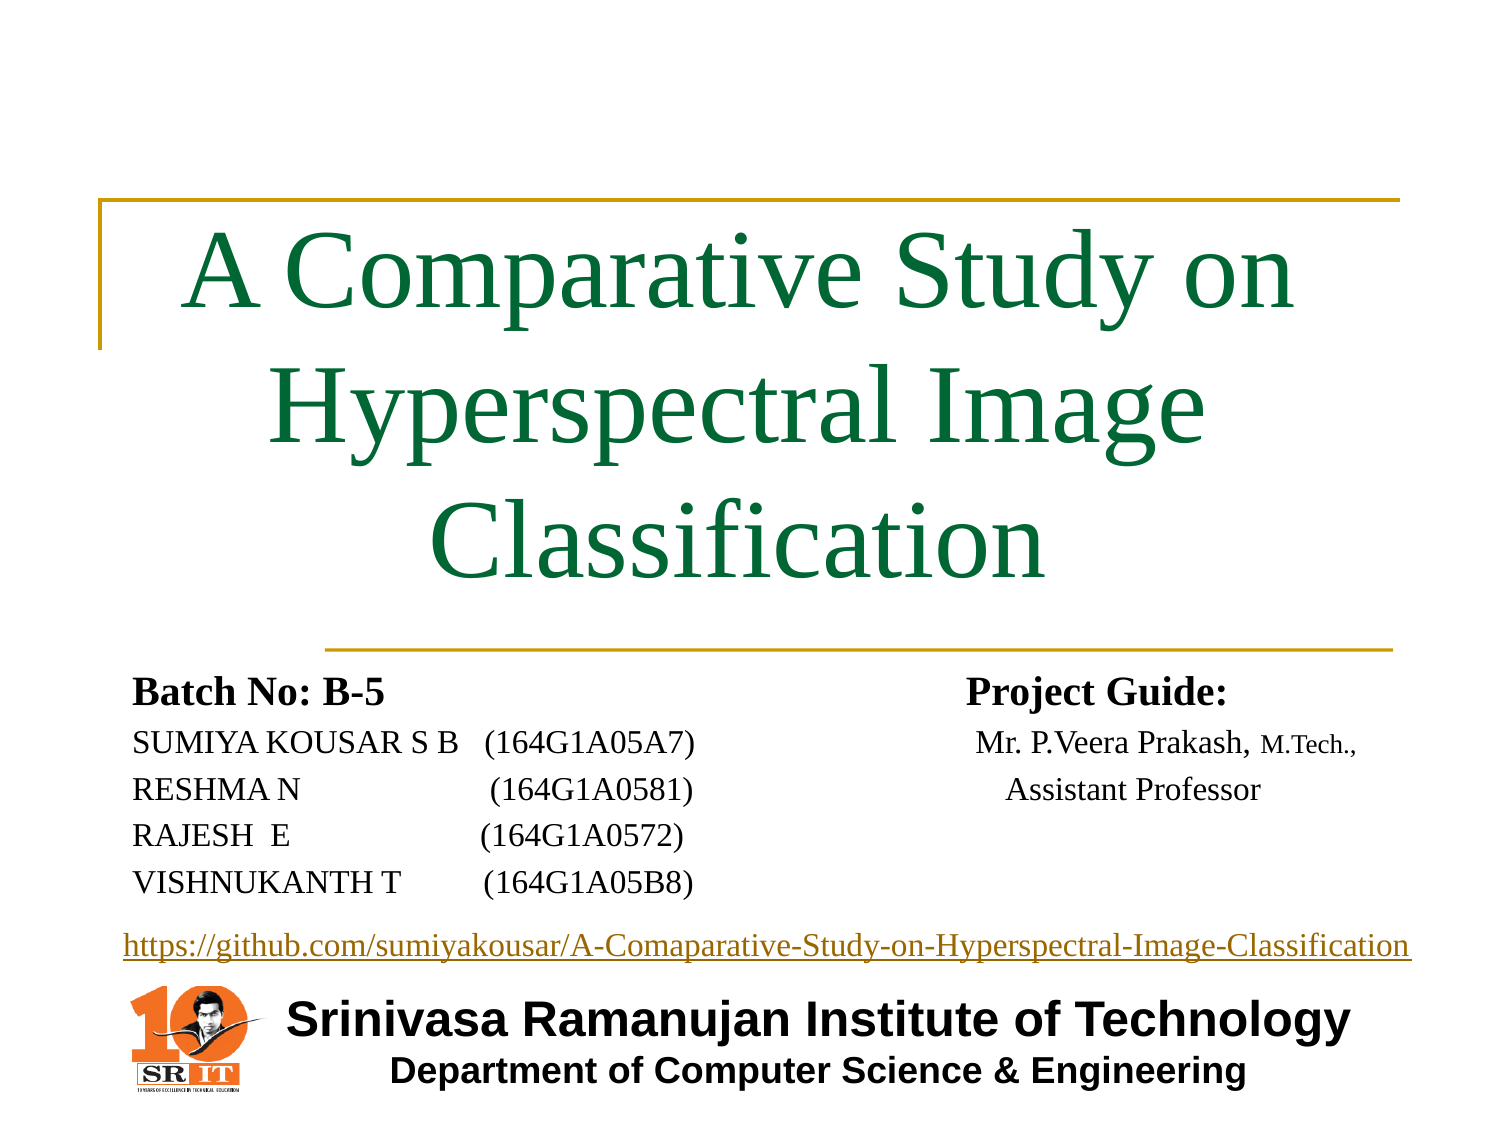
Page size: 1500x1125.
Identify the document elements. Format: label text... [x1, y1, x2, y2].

subtitle Batch No: B-5 Project Guide: SUMIYA KOUSAR S B (164G1A05A7) Mr. P.Veera Prakash, M.Tech., RESHMA N (164G1A0581) Assistant Professor RAJESH E (164G1A0572) VISHNUKANTH T (164G1A05B8) [116, 656, 1405, 900]
text_box https://github.com/sumiyakousar/A-Comaparative-Study-on-Hyperspectral-Image-Classification [92, 900, 1443, 986]
picture [112, 972, 270, 1107]
title A Comparative Study on Hyperspectral Image Classification [116, 187, 1360, 552]
text_box Srinivasa Ramanujan Institute of Technology Department of Computer Science & Engineering [237, 986, 1400, 1125]
